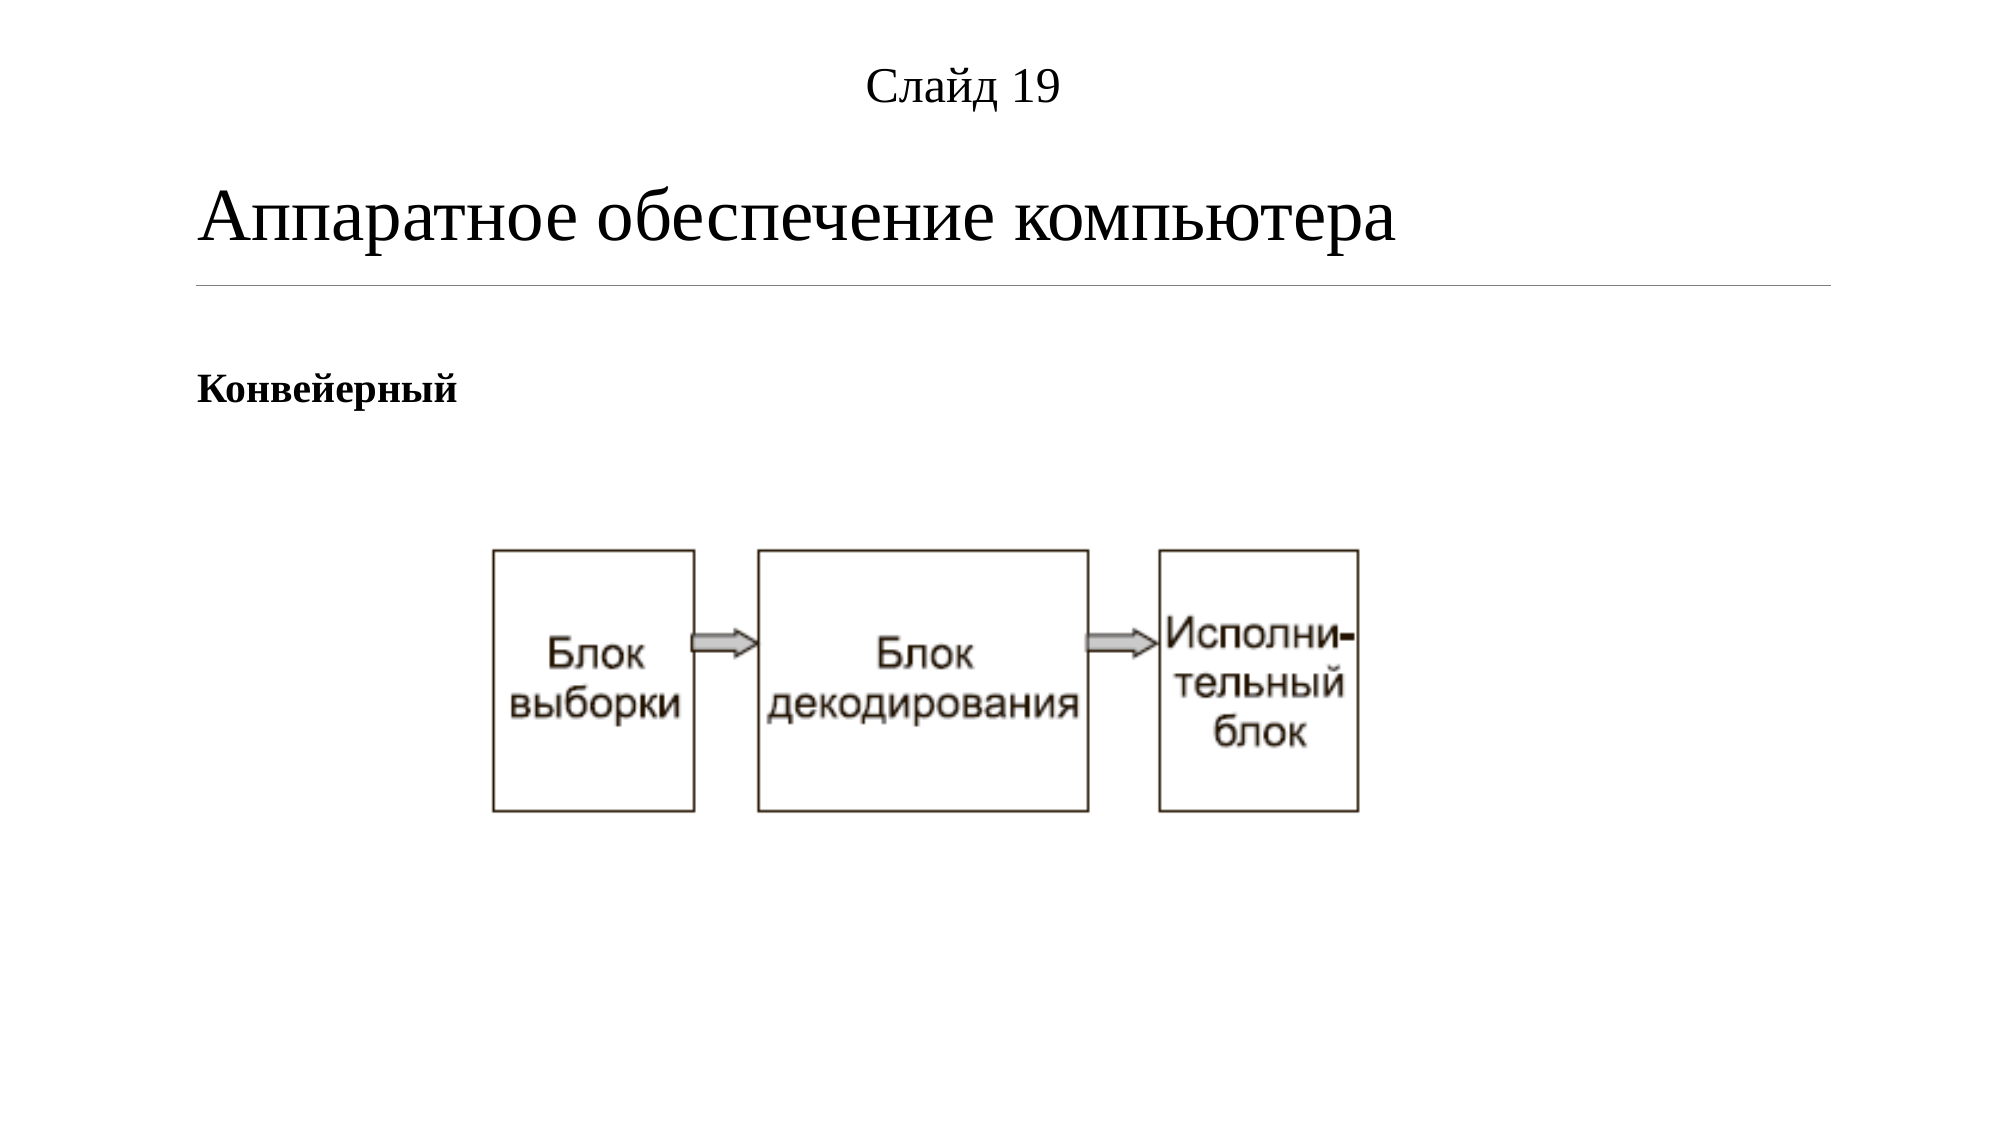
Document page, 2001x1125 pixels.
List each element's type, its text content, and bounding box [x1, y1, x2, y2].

picture [461, 530, 1411, 838]
text_box Конвейерный [182, 328, 1821, 418]
text_box Слайд 19 [849, 44, 1077, 120]
text_box Аппаратное обеспечение компьютера [182, 170, 1744, 264]
